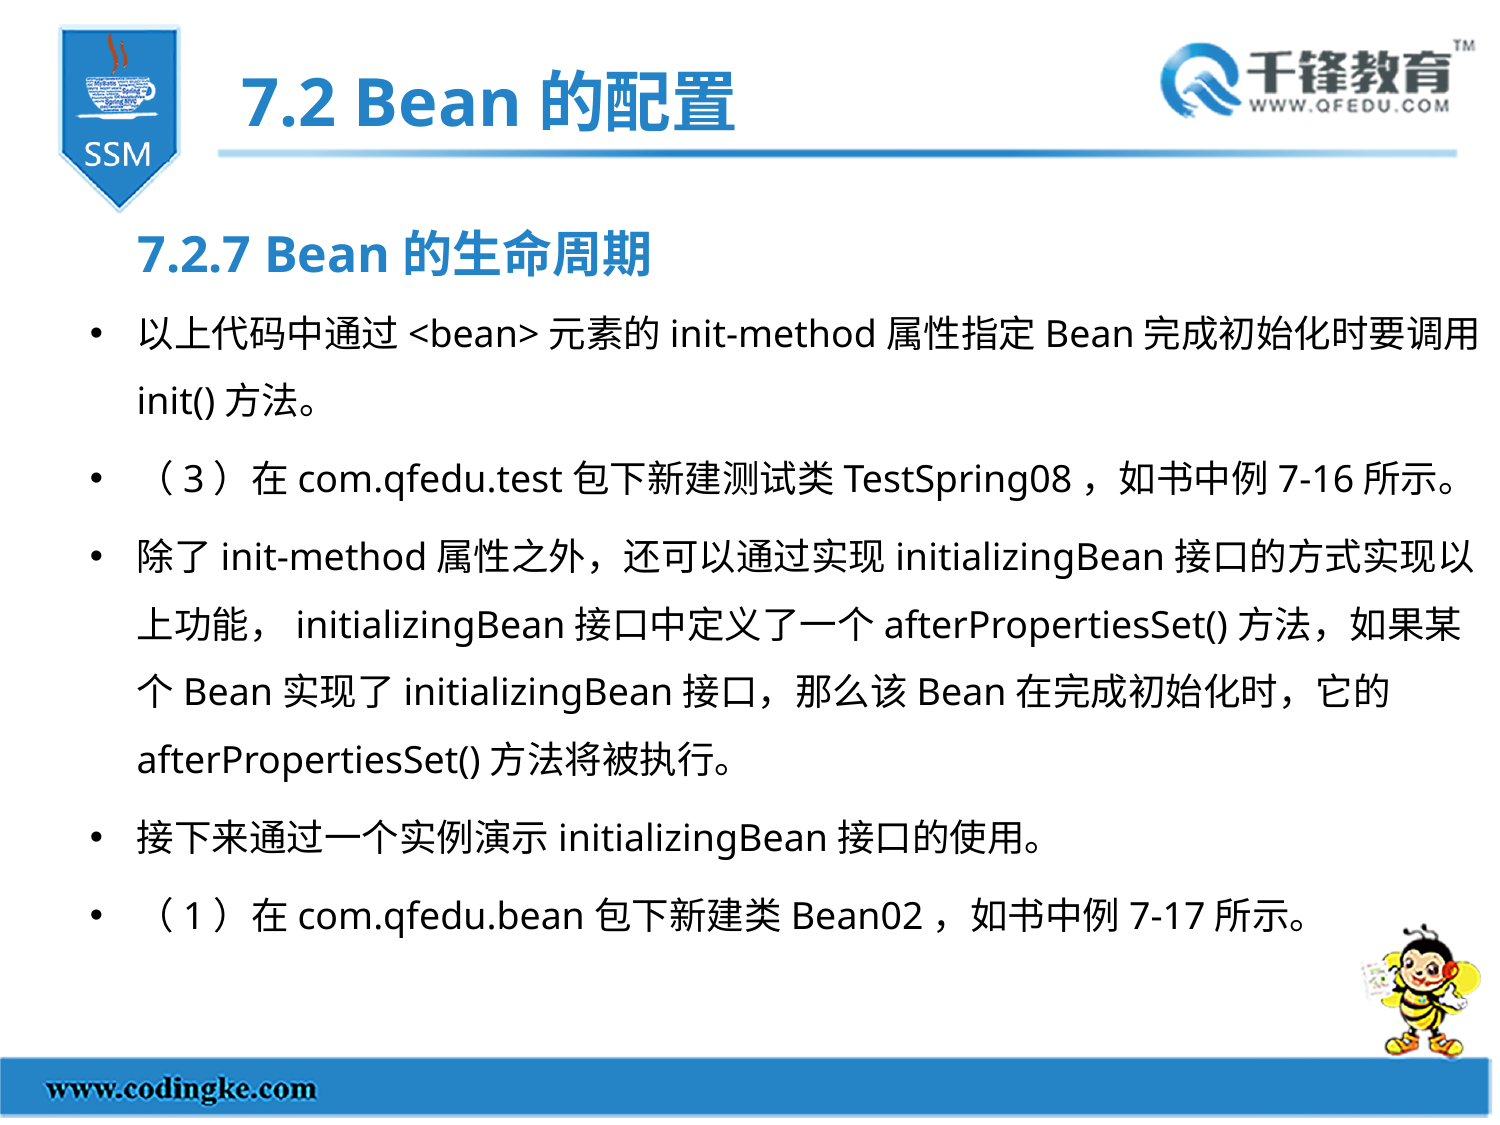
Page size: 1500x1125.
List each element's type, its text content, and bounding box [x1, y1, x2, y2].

picture [0, 944, 1500, 1125]
text_box 7.2 Bean的配置 [226, 53, 1038, 146]
picture [0, 0, 1500, 280]
text_box 7.2.7 Bean的生命周期 [122, 215, 879, 280]
text_box 以上代码中通过<bean>元素的init-method属性指定Bean完成初始化时要调用init()方法。 （3）在com.qfedu.test包下新建测试类TestSpring08，如书中例7-16所示。 除了init-method属性之外，还可以通过实现initializingBean接口的方式实现以上功能，initializingBean接口中定义了一个afterPropertiesSet()方法，如果某个Bean实现了initializingBean接口，那么该Bean在完成初始化时，它的afterPropertiesSet()方法将被执行。 接下来通过一个实例演示initializingBean接口的使用。 （1）在com.qfedu.bean包下新建类Bean02，如书中例7-17所示。 [0, 280, 1500, 944]
